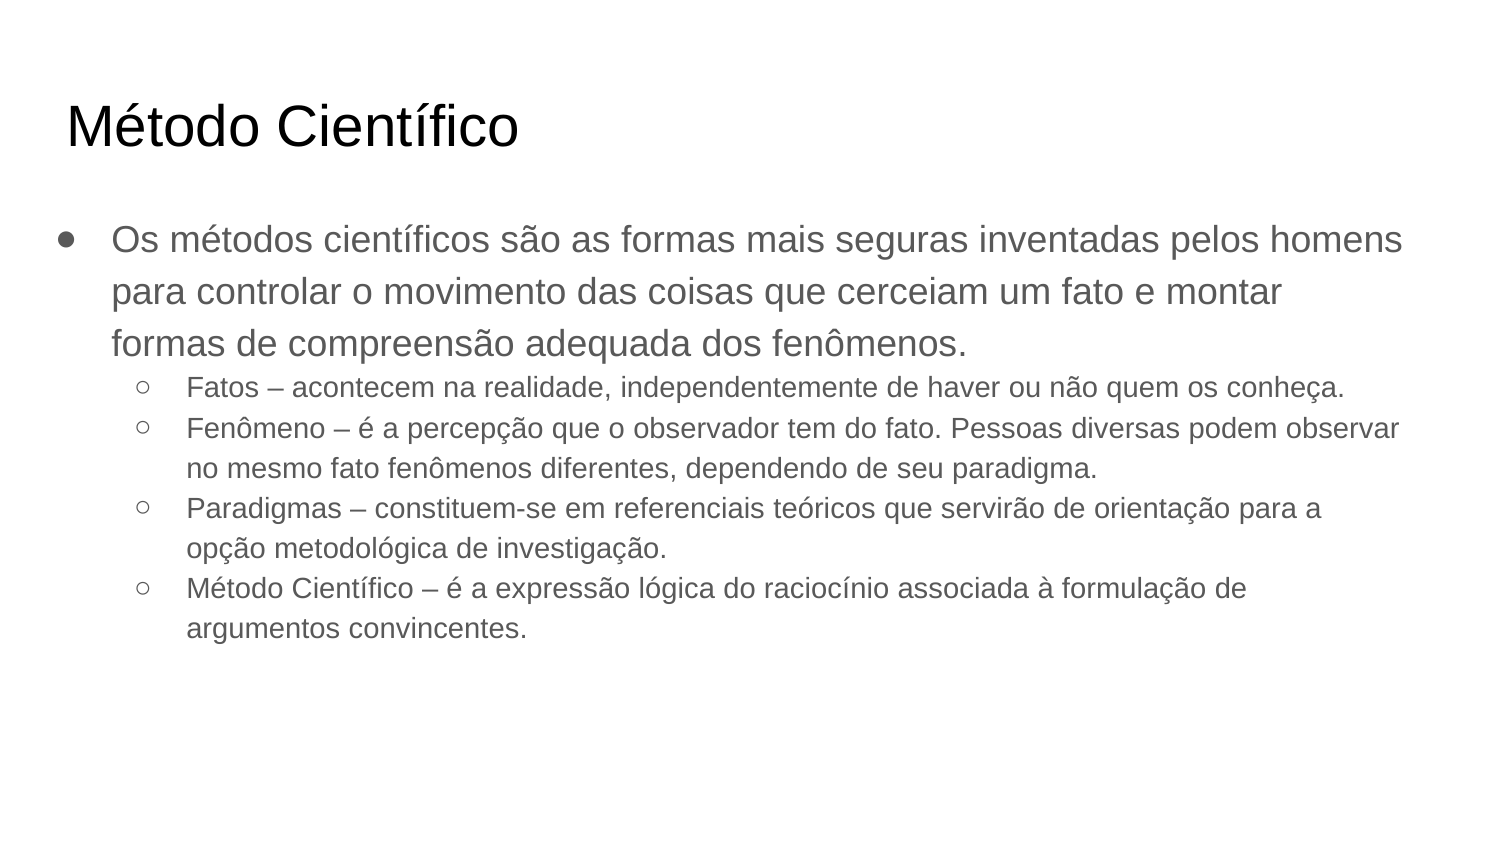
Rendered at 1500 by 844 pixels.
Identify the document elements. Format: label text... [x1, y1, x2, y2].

title Método Científico [51, 72, 1449, 167]
list Os métodos científicos são as formas mais seguras inventadas pelos homens para controlar o movimento das coisas que cerceiam um fato e montar formas de compreensão adequada dos fenômenos. Fatos – acontecem na realidade, independentemente de haver ou não quem os conheça. Fenômeno – é a percepção que o observador tem do fato. Pessoas diversas podem observar no mesmo fato fenômenos diferentes, dependendo de seu paradigma. Paradigmas – constituem-se em referenciais teóricos que servirão de orientação para a opção metodológica de investigação. Método Científico – é a expressão lógica do raciocínio associada à formulação de argumentos convincentes. [21, 193, 1419, 754]
